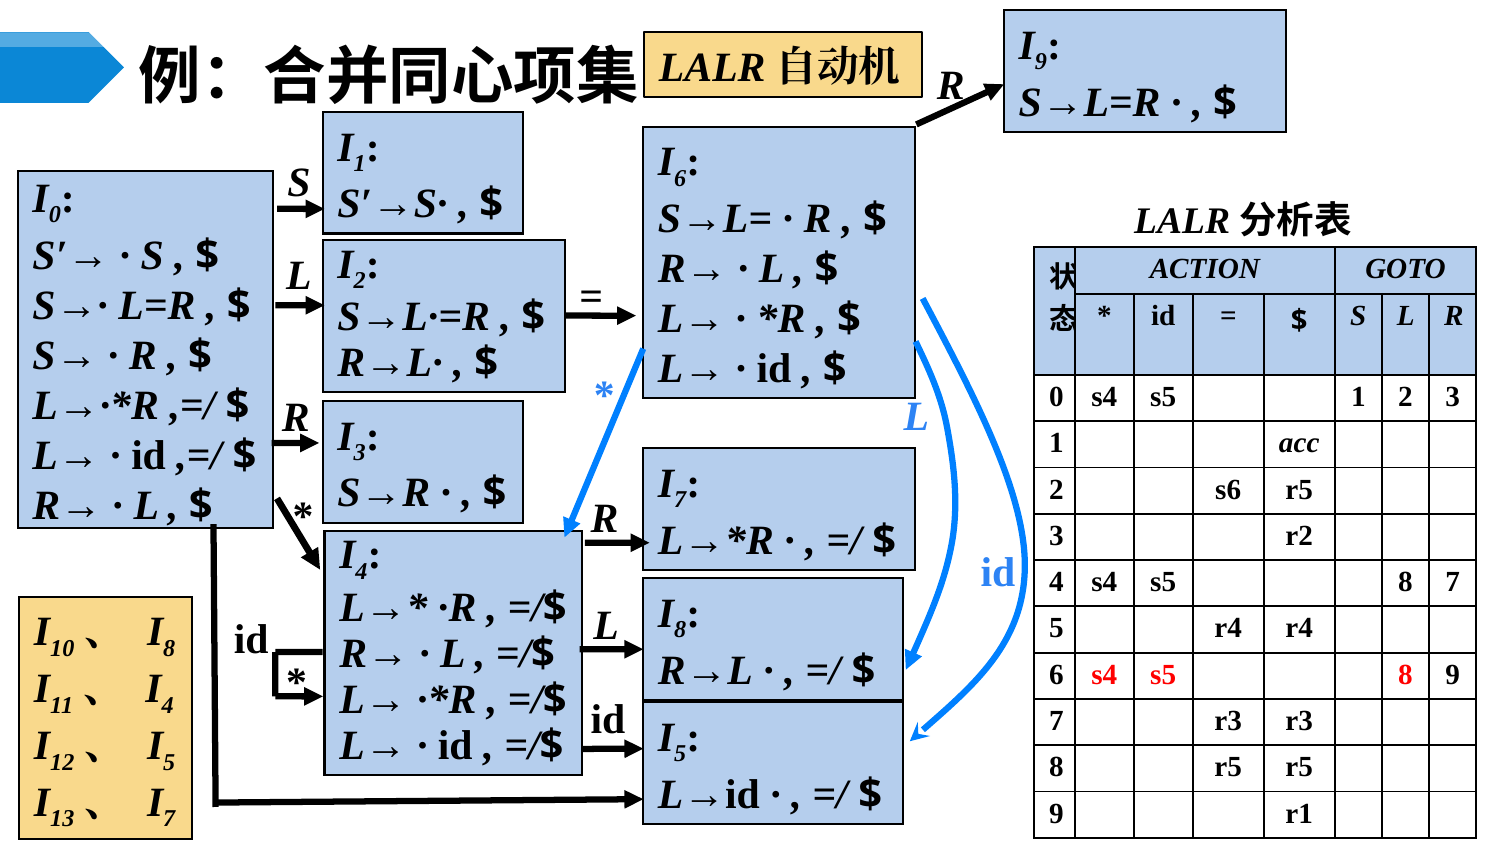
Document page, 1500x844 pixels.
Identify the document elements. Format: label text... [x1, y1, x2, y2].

table_cell r5 [1265, 468, 1334, 513]
table_cell [1383, 515, 1428, 559]
table_cell [1265, 654, 1334, 698]
table_cell [1135, 746, 1192, 791]
table_cell [1430, 700, 1475, 744]
table_cell [1265, 376, 1334, 420]
table_cell [1194, 515, 1263, 559]
table_cell [1383, 607, 1428, 652]
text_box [274, 651, 324, 697]
table_cell 8 [1383, 561, 1428, 605]
text_box * [579, 360, 667, 426]
text_box [905, 447, 918, 670]
text_box I5: L→id · , =/ $ [643, 702, 904, 824]
text_box I2: S→L·=R , $ R→L· , $ [322, 240, 566, 393]
text_box R [267, 382, 368, 448]
text_box * [271, 647, 359, 712]
table_cell 8 [1035, 746, 1074, 791]
text_box [630, 750, 641, 755]
table_cell r3 [1265, 700, 1334, 744]
table_cell r5 [1265, 746, 1334, 791]
text_box I8: R→L · , =/ $ [643, 578, 904, 700]
table_cell [1135, 515, 1192, 559]
table_cell [1076, 700, 1133, 744]
text_box R [575, 483, 651, 549]
table_cell r4 [1265, 607, 1334, 652]
table_cell 1 [1035, 422, 1074, 467]
table_cell r1 [1265, 792, 1334, 837]
text_box id [575, 684, 664, 750]
text_box R [922, 103, 1010, 115]
table_cell s5 [1135, 561, 1192, 605]
table_cell s4 [1076, 654, 1133, 698]
table_cell [1430, 792, 1475, 837]
table_cell [1135, 468, 1192, 513]
table_cell [1336, 746, 1381, 791]
table_cell 9 [1035, 792, 1074, 837]
table_cell [1383, 422, 1428, 467]
table_cell [1194, 376, 1263, 420]
table_cell [1135, 792, 1192, 837]
table_cell [1135, 607, 1192, 652]
text_box [216, 793, 644, 806]
table_cell [1430, 422, 1475, 467]
table_cell r3 [1194, 700, 1263, 744]
table_cell 3 [1430, 376, 1475, 420]
text_box L [578, 590, 641, 655]
table_cell r5 [1194, 746, 1263, 791]
table_cell [1076, 792, 1133, 837]
text_box S [272, 147, 361, 212]
table_cell s4 [1076, 561, 1133, 605]
table_cell [1265, 561, 1334, 605]
table_cell $ [1265, 295, 1334, 374]
table_cell s6 [1194, 468, 1263, 513]
table_cell [1135, 422, 1192, 467]
table_cell [1383, 468, 1428, 513]
table_header ACTION [1076, 248, 1334, 293]
text_box I0: S′→ · S , $ S→· L=R , $ S→ · R , $ L→·*R ,=/ $ L→ · id ,=/ $ R→ · L , $ [17, 170, 273, 528]
table_cell [1336, 515, 1381, 559]
text_box I3: S→R · , $ [322, 400, 524, 523]
text_box L [271, 240, 355, 306]
text_box id [1021, 537, 1033, 602]
table_cell [1336, 607, 1381, 652]
table_cell [1194, 422, 1263, 467]
text_box LALR分析表 [1119, 188, 1367, 246]
table_cell 0 [1035, 376, 1074, 420]
table_cell [1430, 515, 1475, 559]
table_header 状态 [1035, 248, 1074, 374]
text_box I9: S→L=R · , $ [1003, 10, 1286, 43]
text_box L [888, 381, 920, 447]
table_cell [1430, 607, 1475, 652]
table_cell r2 [1265, 515, 1334, 559]
table_cell 5 [1035, 607, 1074, 652]
table_cell [1336, 700, 1381, 744]
table_cell [1194, 654, 1263, 698]
text_box I4: L→* ·R , =/$ R→ · L , =/$ L→ ·*R , =/$ L→ · id , =/$ [324, 530, 582, 775]
text_box I9: S→L=R · , $ [1003, 103, 1286, 132]
table_cell s5 [1135, 654, 1192, 698]
table_cell [1383, 746, 1428, 791]
text_box [909, 298, 1025, 742]
table_cell [1135, 700, 1192, 744]
table_cell [1336, 561, 1381, 605]
table_cell [1076, 607, 1133, 652]
table_cell 6 [1035, 654, 1074, 698]
table_cell acc [1265, 422, 1334, 467]
table_cell 3 [1035, 515, 1074, 559]
table_cell [1076, 515, 1133, 559]
text_box I1: S′→S· , $ [322, 111, 524, 234]
text_box = [564, 261, 640, 327]
table_cell 2 [1035, 468, 1074, 513]
text_box I7: L→*R · , =/ $ [643, 448, 912, 571]
table_cell [1430, 468, 1475, 513]
table_cell * [1076, 295, 1133, 374]
table_cell 4 [1035, 561, 1074, 605]
table_cell [1076, 468, 1133, 513]
text_box LALR自动机 [644, 32, 923, 43]
title 例：合并同心项集 [123, 43, 1425, 103]
text_box I6: S→L= · R , $ R→ · L , $ L→ · *R , $ L→ · id , $ [643, 126, 915, 399]
text_box [276, 498, 321, 570]
table_cell [1336, 792, 1381, 837]
table_cell [1383, 792, 1428, 837]
text_box [563, 426, 612, 538]
table_cell S [1336, 295, 1381, 374]
table_cell 9 [1430, 654, 1475, 698]
table_cell s4 [1076, 376, 1133, 420]
table_cell R [1430, 295, 1475, 374]
text_box I10、 I8 I11、 I4 I12、 I5 I13、 I7 [19, 596, 192, 839]
table_cell [1383, 700, 1428, 744]
table_cell [1076, 746, 1133, 791]
table_cell 8 [1383, 654, 1428, 698]
table_cell 2 [1383, 376, 1428, 420]
table_cell = [1194, 295, 1263, 374]
text_box * [277, 481, 366, 546]
table_cell [1194, 792, 1263, 837]
text_box [312, 306, 323, 312]
table_cell id [1135, 295, 1192, 374]
text_box [914, 341, 921, 381]
table_cell [1336, 422, 1381, 467]
table_cell [1076, 422, 1133, 467]
table_cell L [1383, 295, 1428, 374]
table_cell 7 [1430, 561, 1475, 605]
text_box id [219, 604, 307, 670]
table_cell s5 [1135, 376, 1192, 420]
table_cell [1194, 561, 1263, 605]
table_header GOTO [1336, 248, 1475, 293]
table_cell [1336, 468, 1381, 513]
table_cell 1 [1336, 376, 1381, 420]
table_cell [1336, 654, 1381, 698]
table_cell [1430, 746, 1475, 791]
table_cell r4 [1194, 607, 1263, 652]
table_cell 7 [1035, 700, 1074, 744]
